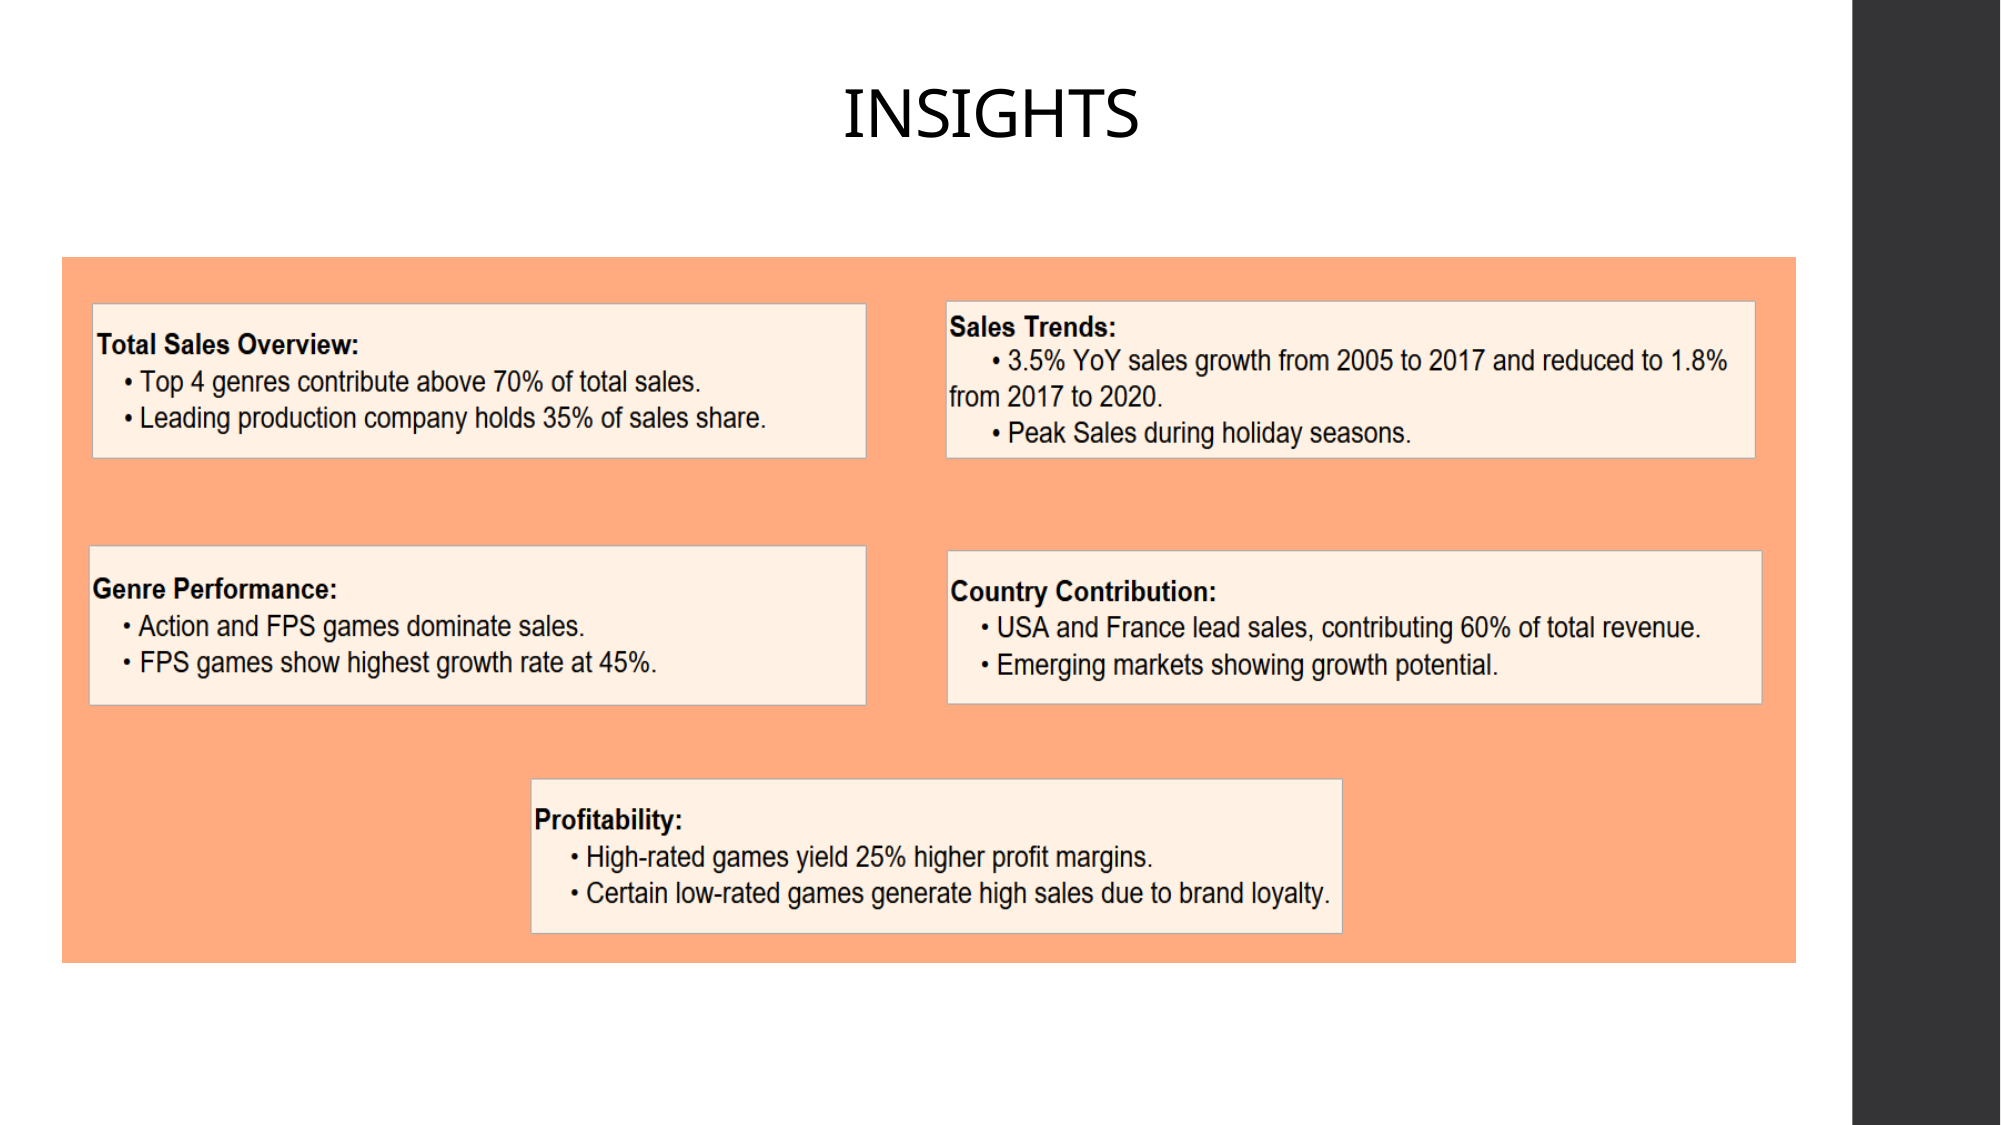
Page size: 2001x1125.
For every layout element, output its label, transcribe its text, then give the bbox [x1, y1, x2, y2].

picture [62, 257, 1796, 963]
title INSIGHTS [137, 59, 1848, 160]
